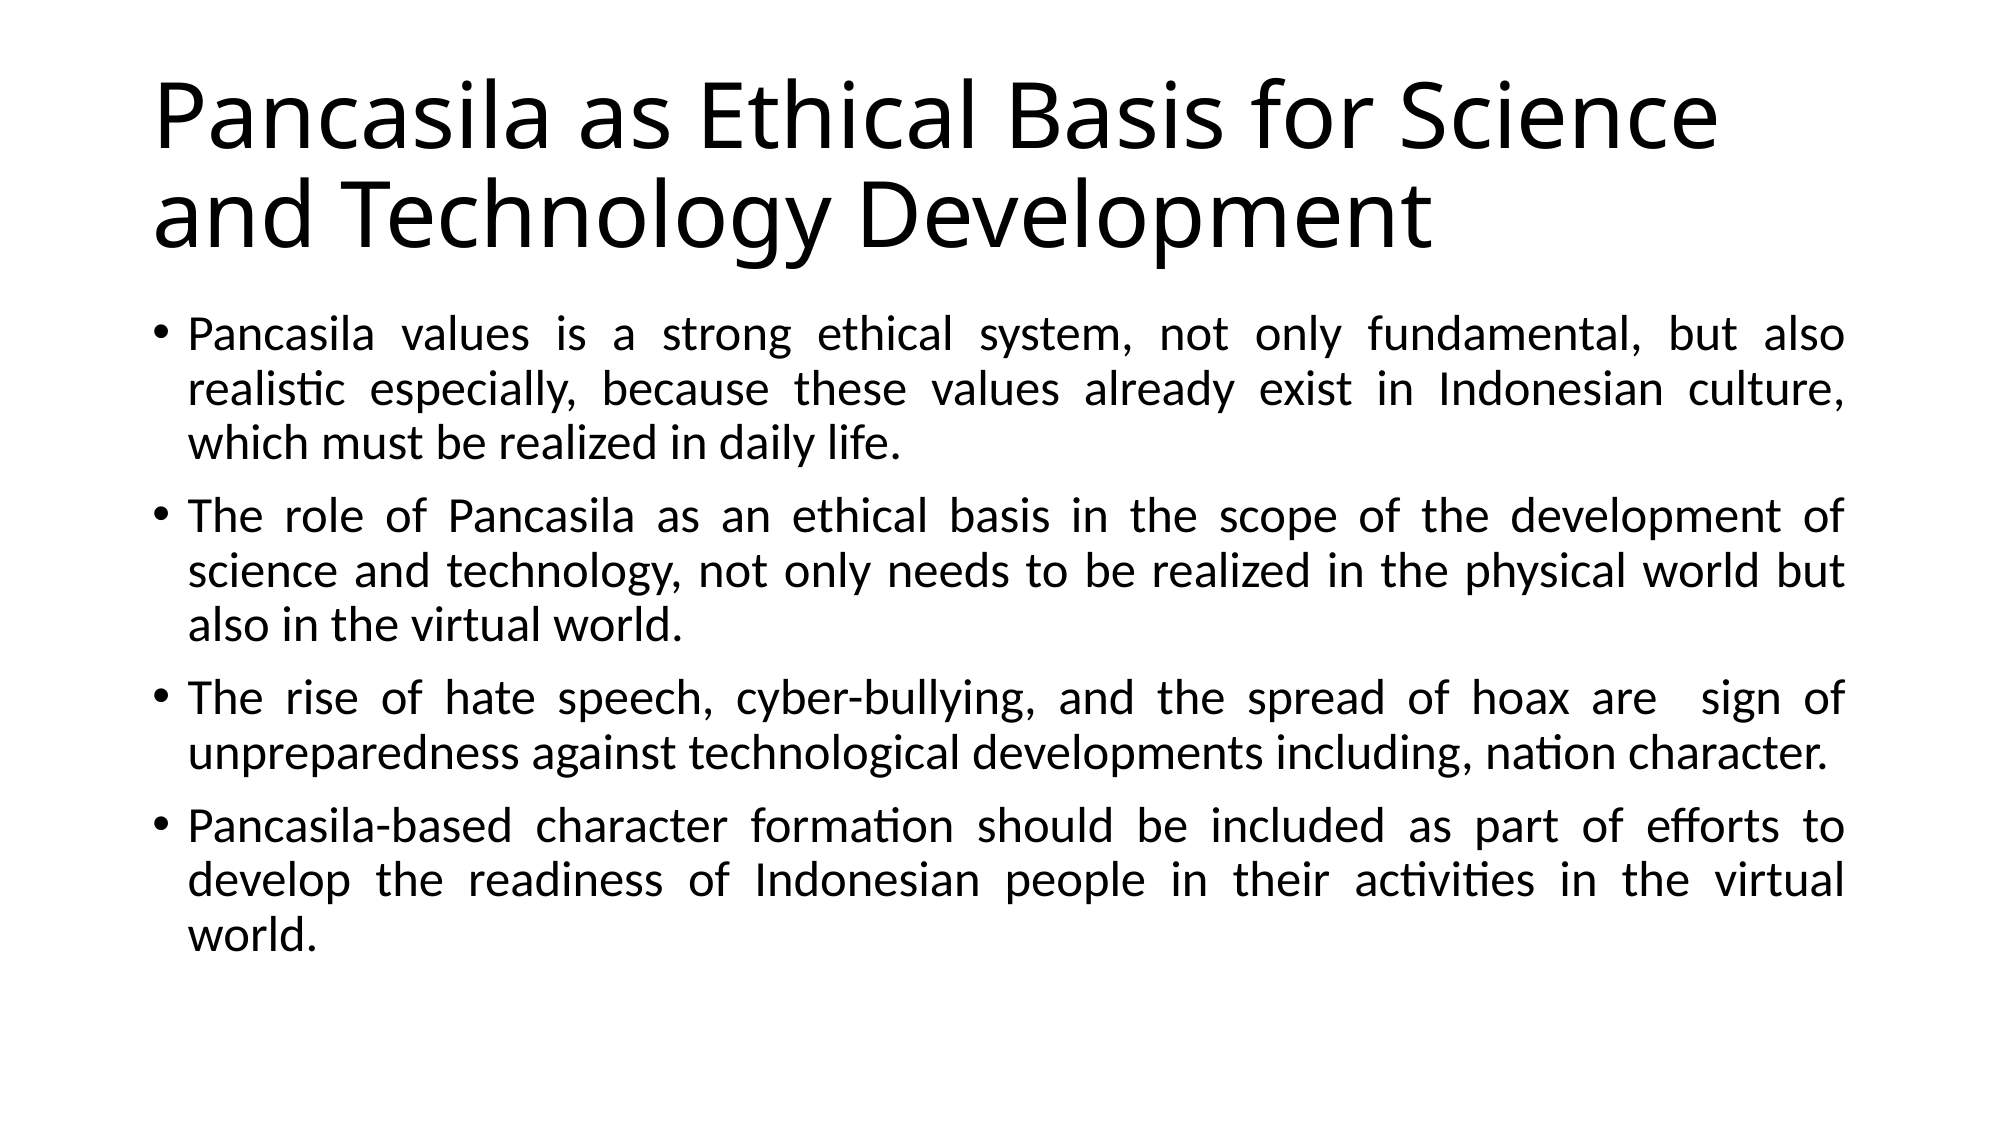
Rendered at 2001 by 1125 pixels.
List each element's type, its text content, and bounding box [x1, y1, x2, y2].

title Pancasila as Ethical Basis for Science and Technology Development [137, 59, 1863, 278]
list Pancasila values is a strong ethical system, not only fundamental, but also realistic especially, because these values already exist in Indonesian culture, which must be realized in daily life. The role of Pancasila as an ethical basis in the scope of the development of science and technology, not only needs to be realized in the physical world but also in the virtual world. The rise of hate speech, cyber-bullying, and the spread of hoax are sign of unpreparedness against technological developments including, nation character. Pancasila-based character formation should be included as part of efforts to develop the readiness of Indonesian people in their activities in the virtual world. [137, 299, 1863, 1014]
